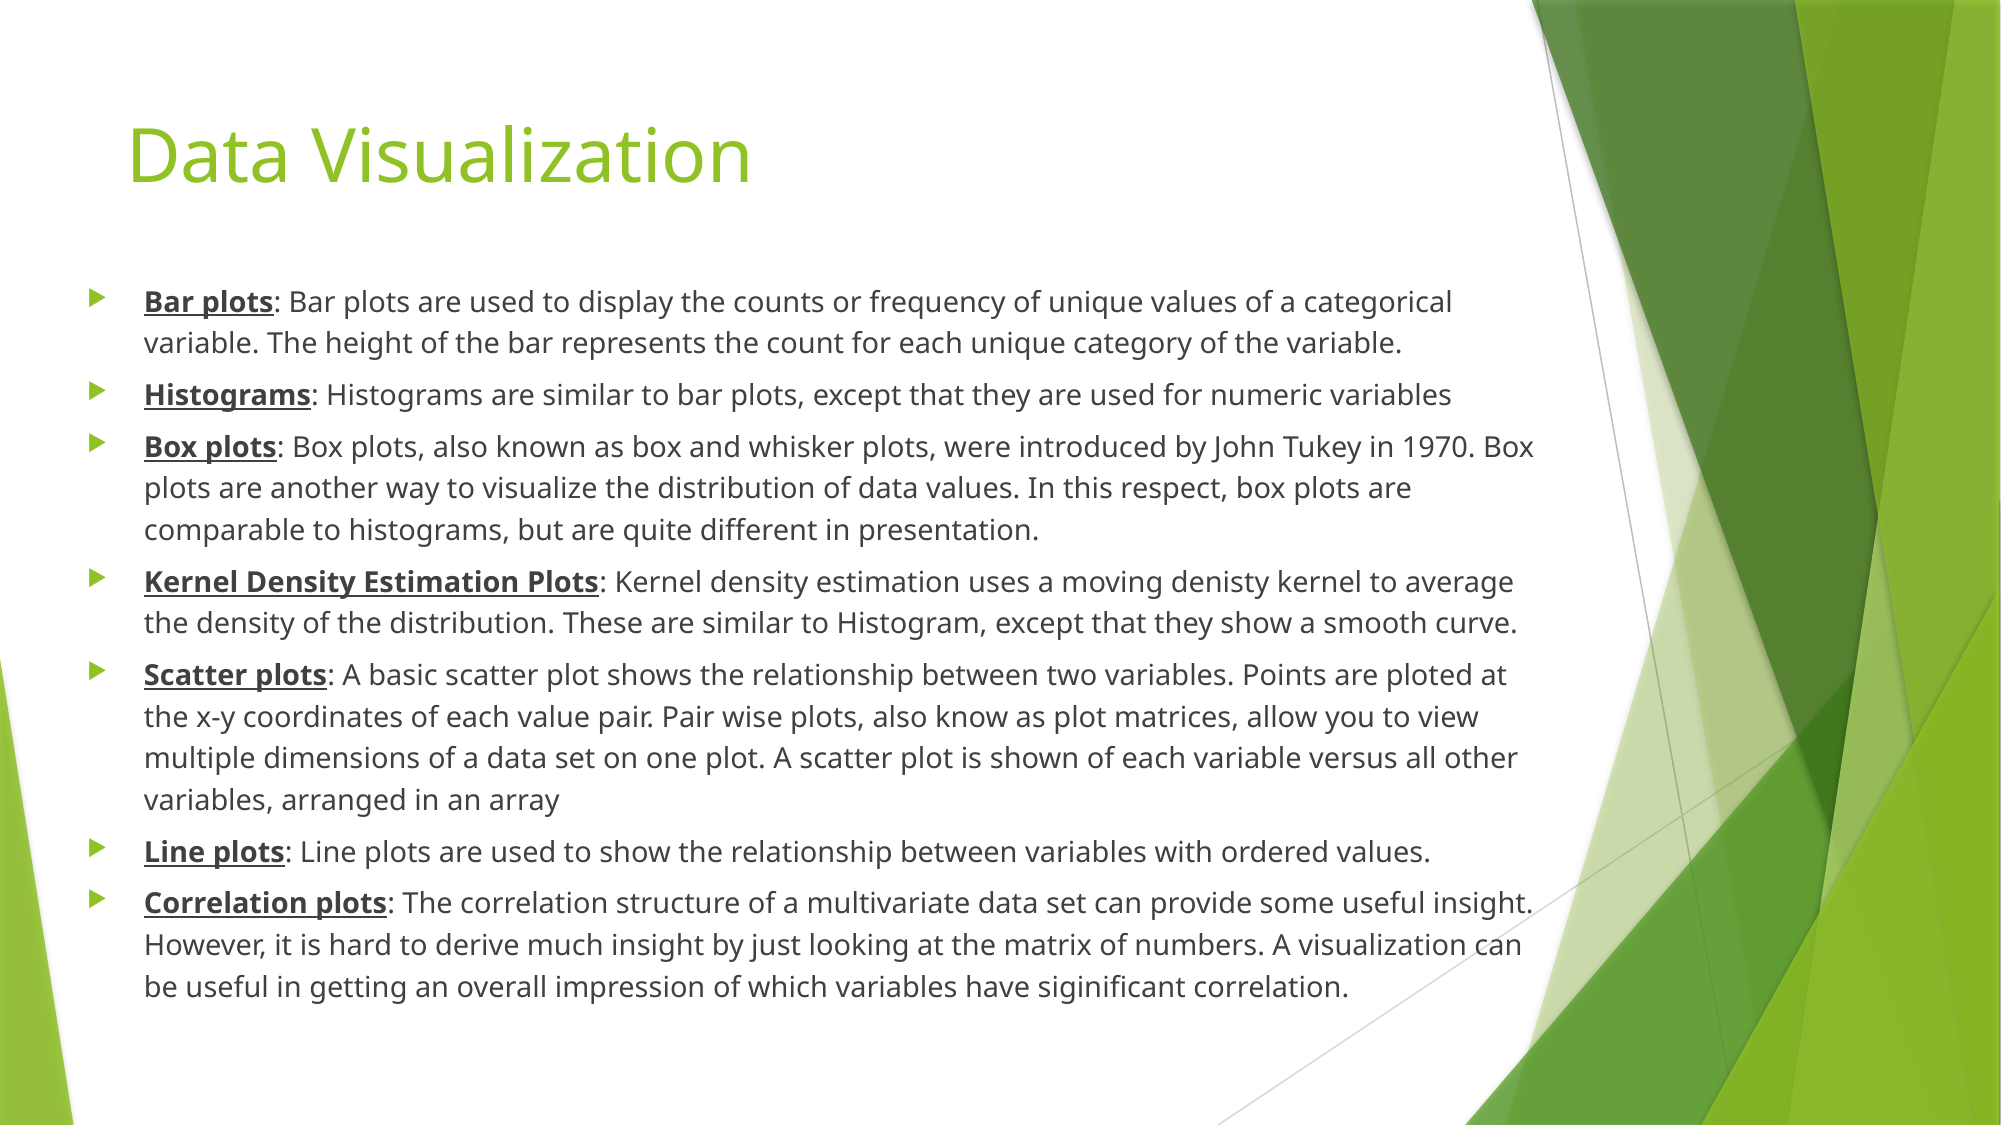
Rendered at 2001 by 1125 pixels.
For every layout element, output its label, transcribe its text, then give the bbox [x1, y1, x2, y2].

list Bar plots: Bar plots are used to display the counts or frequency of unique values of a categorical variable. The height of the bar represents the count for each unique category of the variable. Histograms: Histograms are similar to bar plots, except that they are used for numeric variables Box plots: Box plots, also known as box and whisker plots, were introduced by John Tukey in 1970. Box plots are another way to visualize the distribution of data values. In this respect, box plots are comparable to histograms, but are quite different in presentation. Kernel Density Estimation Plots: Kernel density estimation uses a moving denisty kernel to average the density of the distribution. These are similar to Histogram, except that they show a smooth curve. Scatter plots: A basic scatter plot shows the relationship between two variables. Points are ploted at the x-y coordinates of each value pair. Pair wise plots, also know as plot matrices, allow you to view multiple dimensions of a data set on one plot. A scatter plot is shown of each variable versus all other variables, arranged in an array Line plots: Line plots are used to show the relationship between variables with ordered values. Correlation plots: The correlation structure of a multivariate data set can provide some useful insight. However, it is hard to derive much insight by just looking at the matrix of numbers. A visualization can be useful in getting an overall impression of which variables have siginificant correlation. [72, 268, 1565, 1061]
title Data Visualization [111, 99, 1522, 268]
